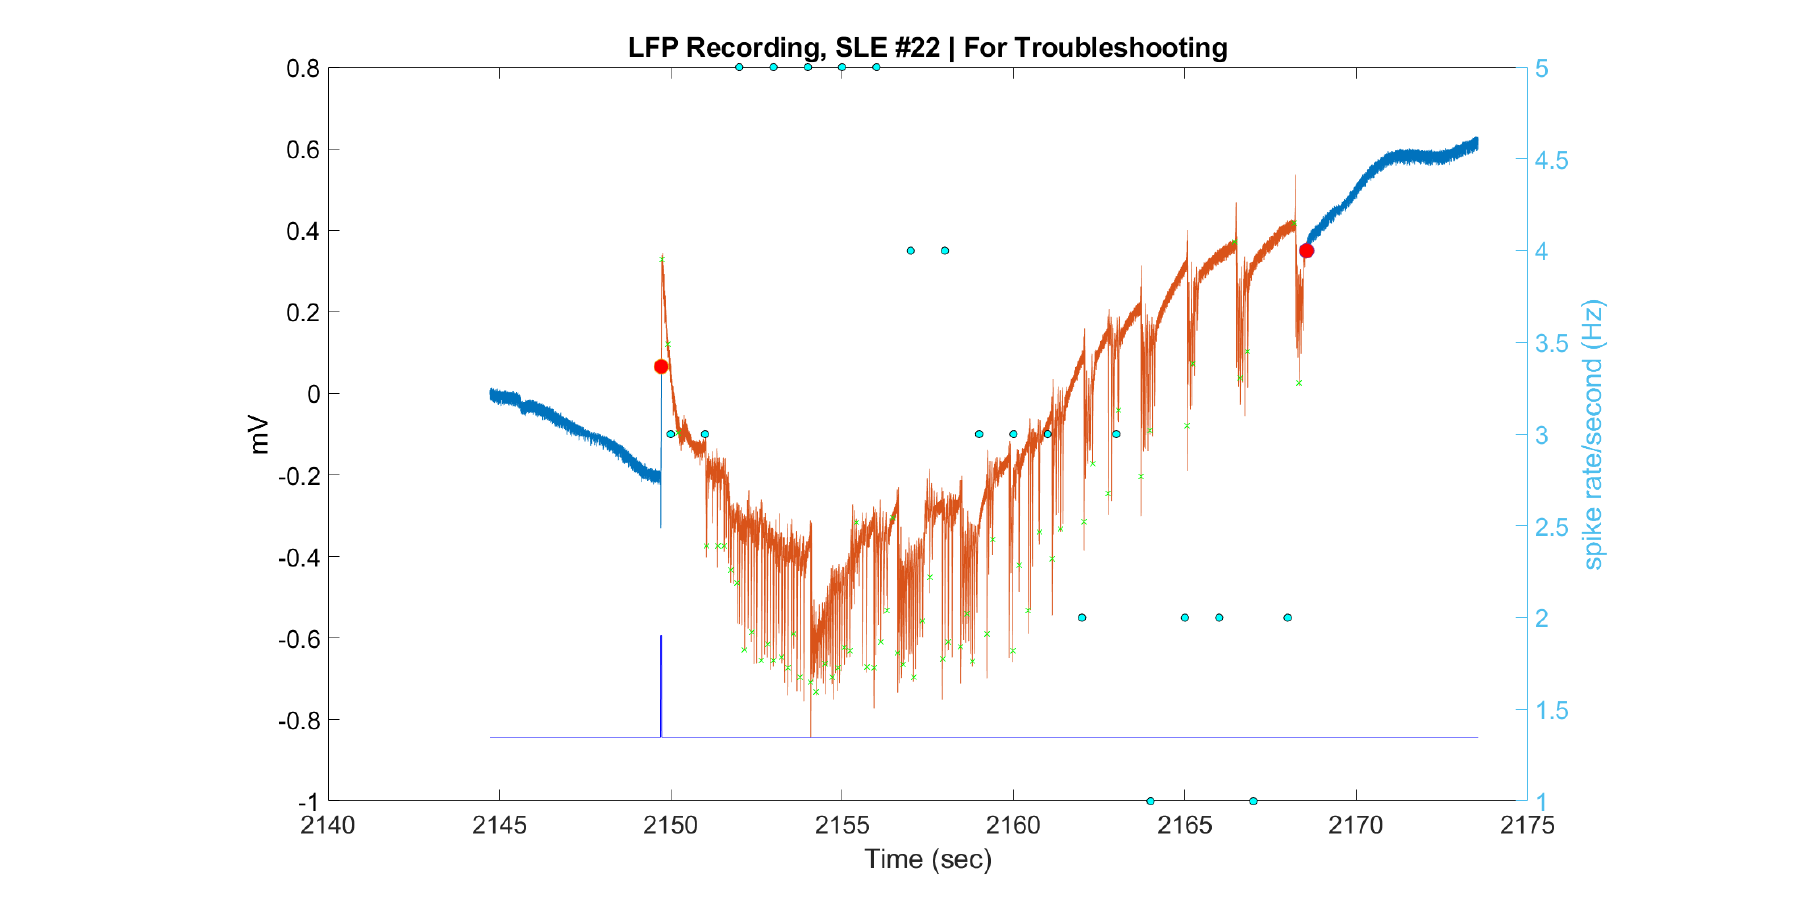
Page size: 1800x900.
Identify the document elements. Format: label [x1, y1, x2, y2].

picture [126, 0, 1674, 900]
